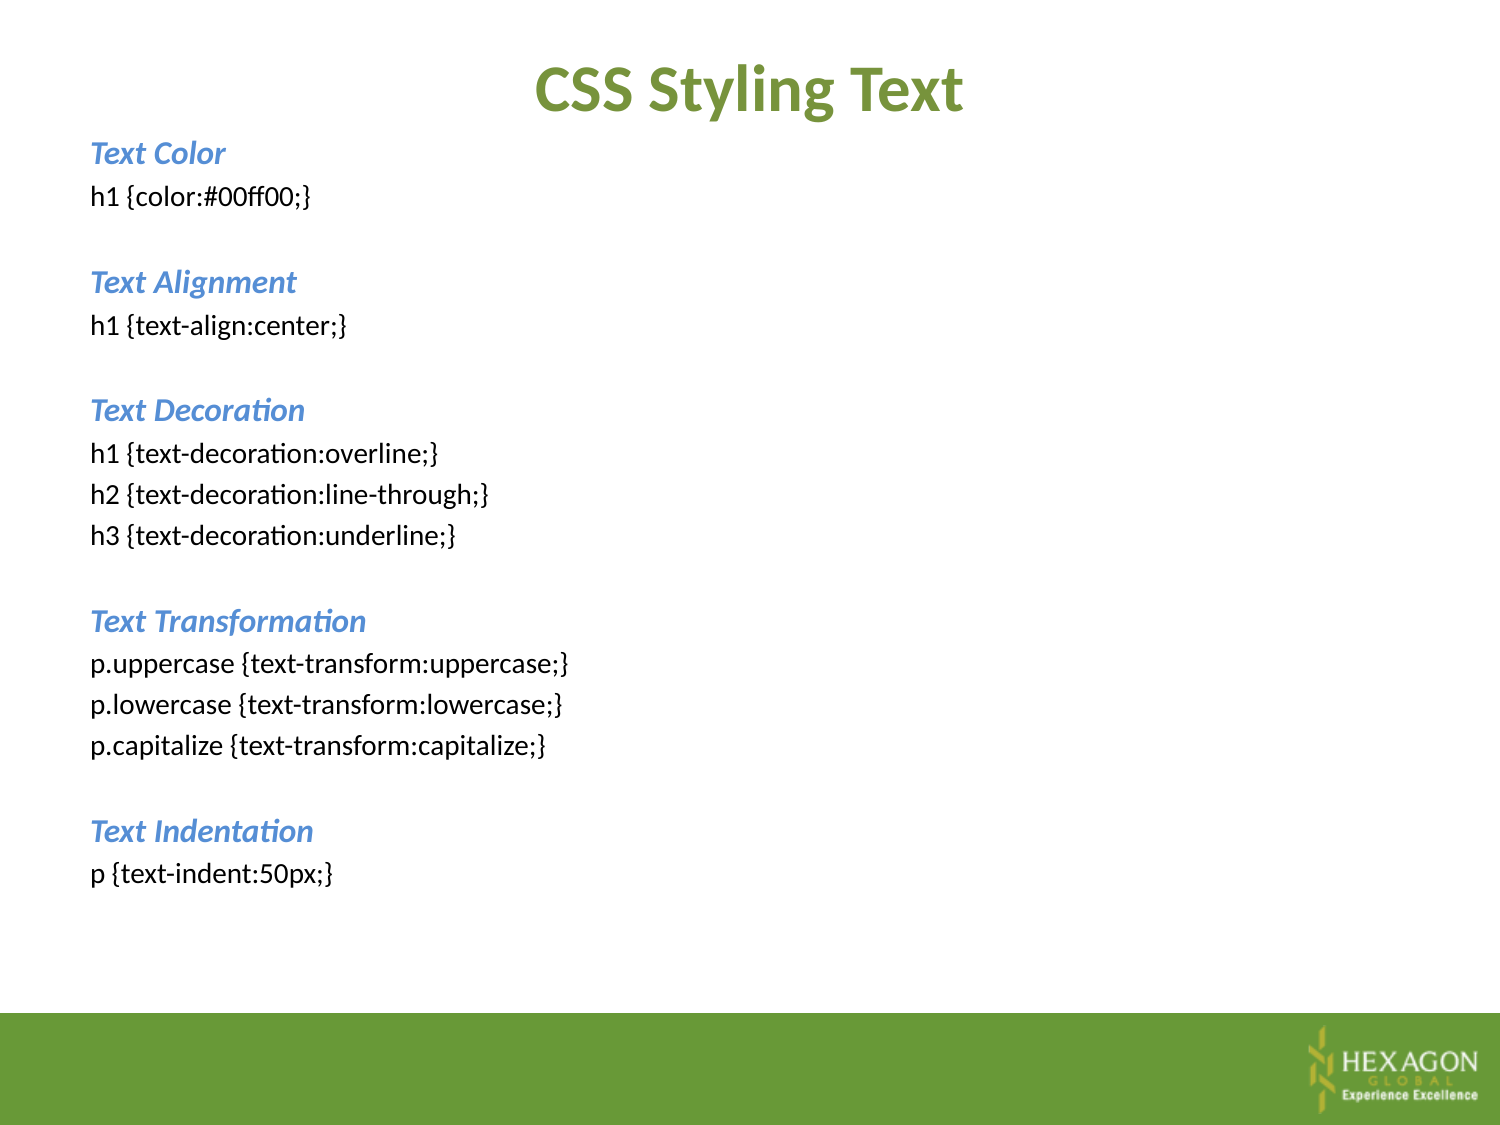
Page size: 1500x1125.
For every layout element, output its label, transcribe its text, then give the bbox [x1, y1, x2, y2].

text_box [0, 1015, 1500, 1125]
list CSS Styling Text Text Color h1 {color:#00ff00;} Text Alignment h1 {text-align:center;} Text Decoration h1 {text-decoration:overline;} h2 {text-decoration:line-through;} h3 {text-decoration:underline;} Text Transformation p.uppercase {text-transform:uppercase;} p.lowercase {text-transform:lowercase;} p.capitalize {text-transform:capitalize;} Text Indentation p {text-indent:50px;} [75, 37, 1425, 1005]
